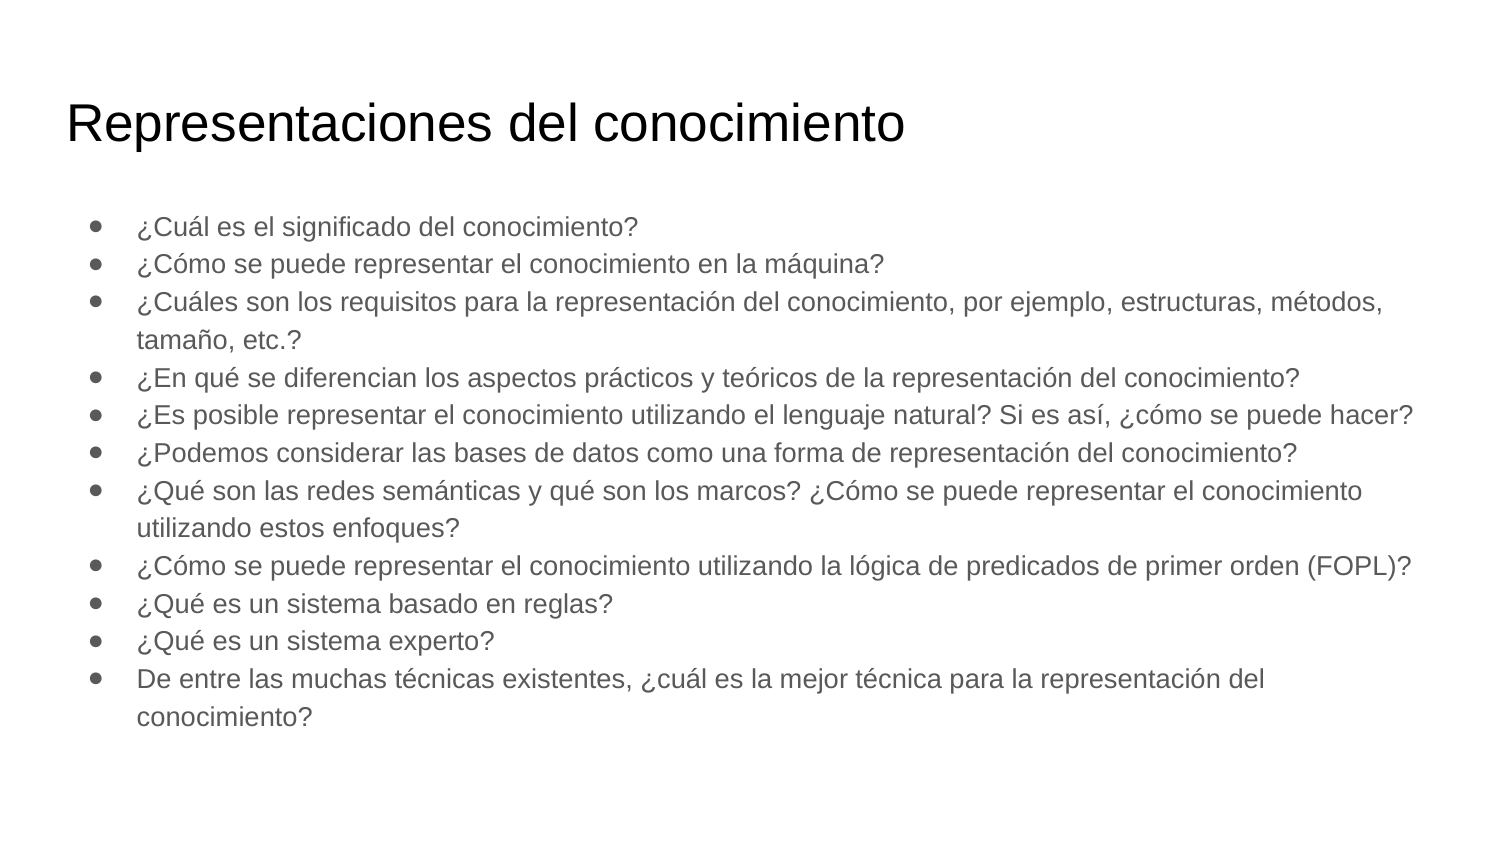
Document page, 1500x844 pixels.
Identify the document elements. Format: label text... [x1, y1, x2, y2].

list ¿Cuál es el significado del conocimiento? ¿Cómo se puede representar el conocimiento en la máquina? ¿Cuáles son los requisitos para la representación del conocimiento, por ejemplo, estructuras, métodos, tamaño, etc.? ¿En qué se diferencian los aspectos prácticos y teóricos de la representación del conocimiento? ¿Es posible representar el conocimiento utilizando el lenguaje natural? Si es así, ¿cómo se puede hacer? ¿Podemos considerar las bases de datos como una forma de representación del conocimiento? ¿Qué son las redes semánticas y qué son los marcos? ¿Cómo se puede representar el conocimiento utilizando estos enfoques? ¿Cómo se puede representar el conocimiento utilizando la lógica de predicados de primer orden (FOPL)? ¿Qué es un sistema basado en reglas? ¿Qué es un sistema experto? De entre las muchas técnicas existentes, ¿cuál es la mejor técnica para la representación del conocimiento? [51, 189, 1449, 750]
title Representaciones del conocimiento [51, 72, 1449, 167]
